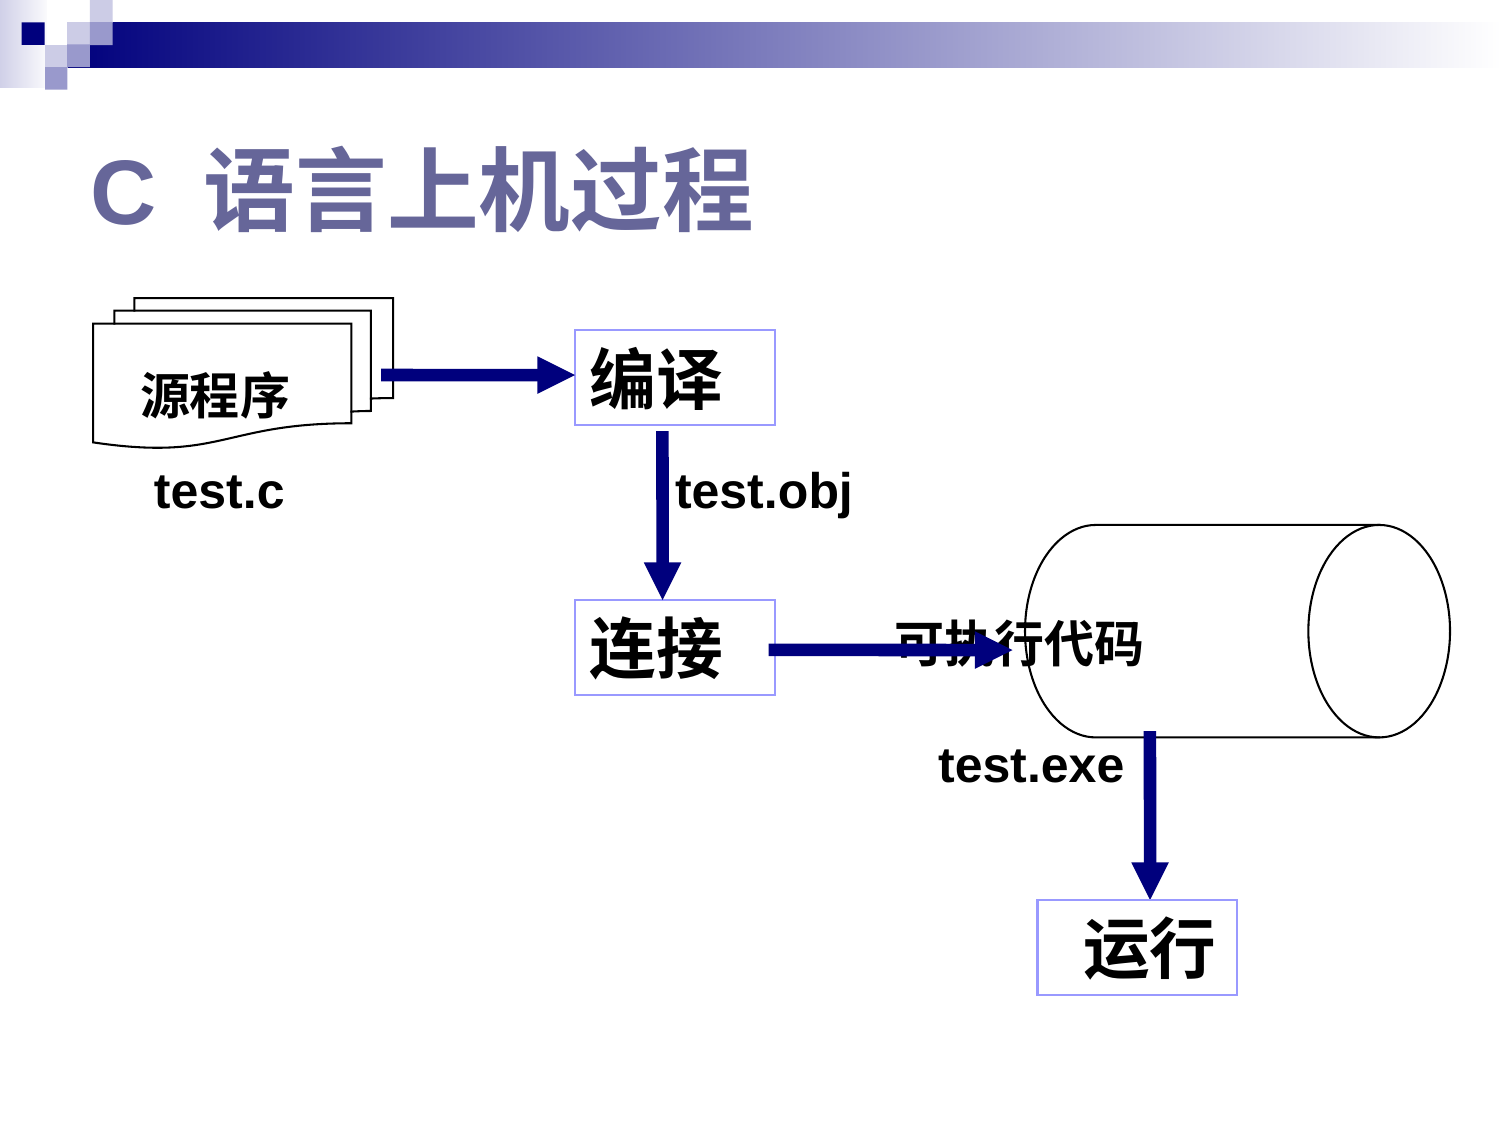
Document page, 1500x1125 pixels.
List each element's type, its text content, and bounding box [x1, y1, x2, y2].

title C 语言上机过程 [74, 74, 1426, 301]
text_box [774, 643, 1013, 657]
text_box 运行 [1037, 899, 1238, 995]
text_box [93, 310, 124, 447]
list 源程序 test.c test.obj 可执行代码 test.exe [124, 287, 1500, 1051]
text_box 连接 [575, 599, 775, 695]
text_box [387, 368, 575, 382]
text_box [1143, 737, 1157, 899]
text_box 编译 [575, 330, 775, 425]
text_box [656, 437, 669, 601]
